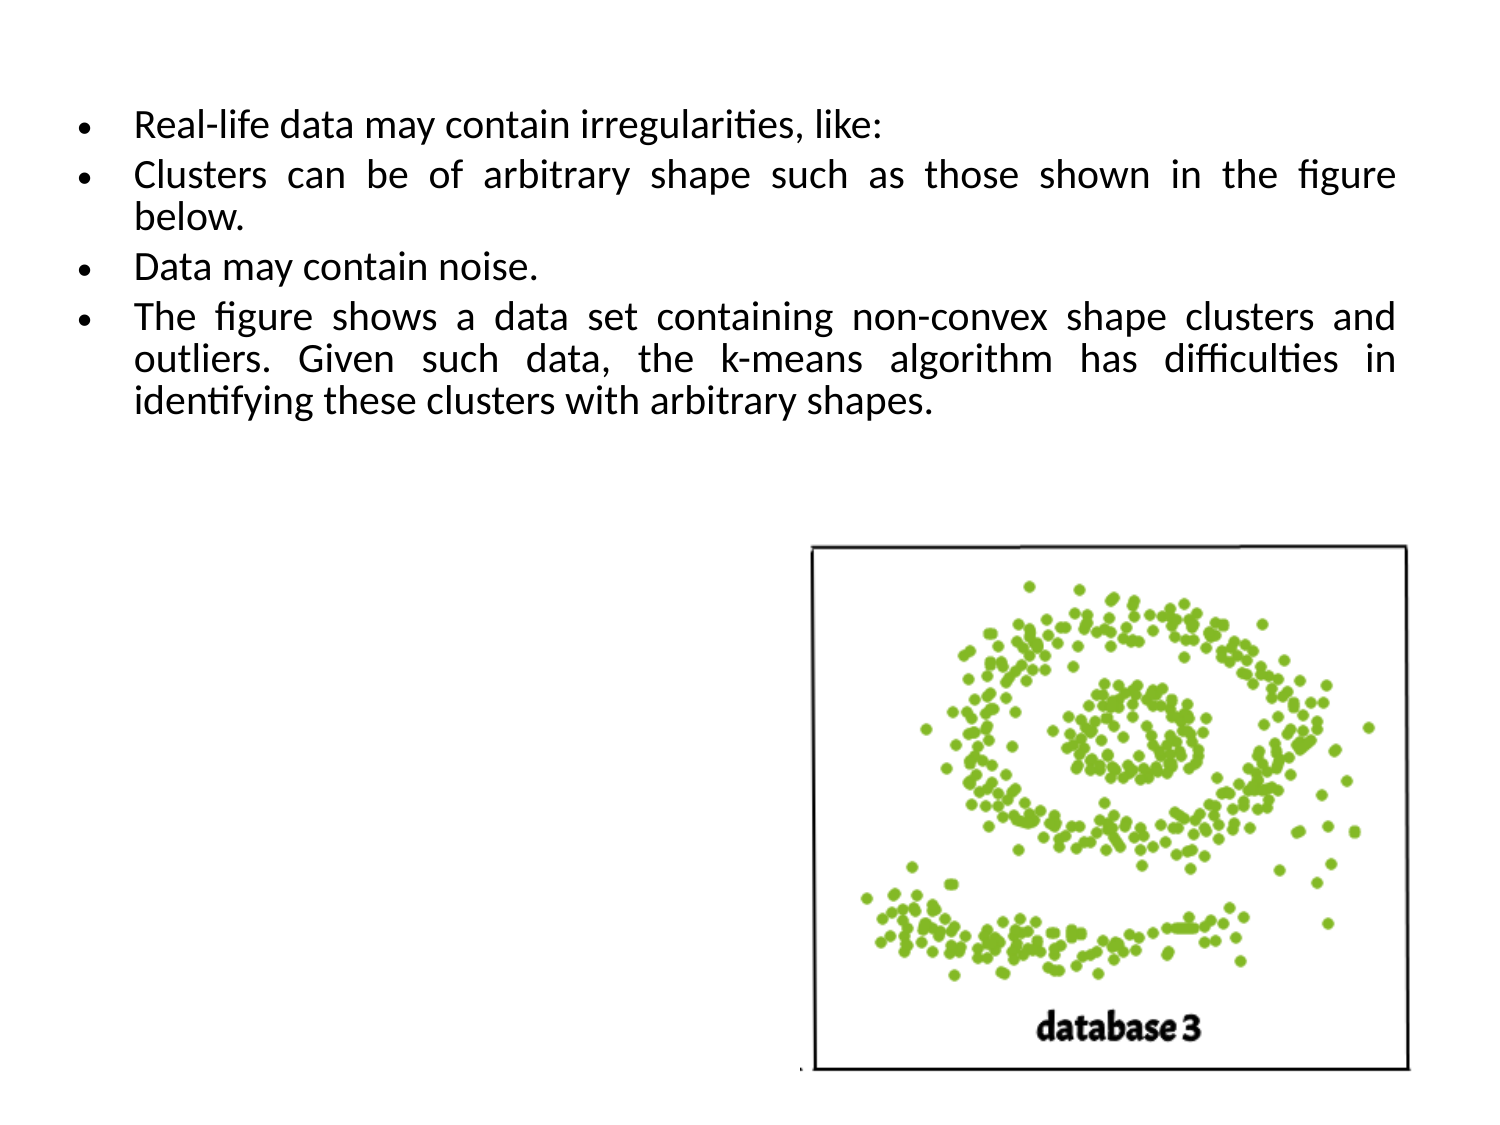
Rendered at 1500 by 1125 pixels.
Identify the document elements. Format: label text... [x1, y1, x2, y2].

list Real-life data may contain irregularities, like: Clusters can be of arbitrary shape such as those shown in the figure below. Data may contain noise. The figure shows a data set containing non-convex shape clusters and outliers. Given such data, the k-means algorithm has difficulties in identifying these clusters with arbitrary shapes. [62, 99, 1413, 843]
picture [799, 537, 1416, 1079]
